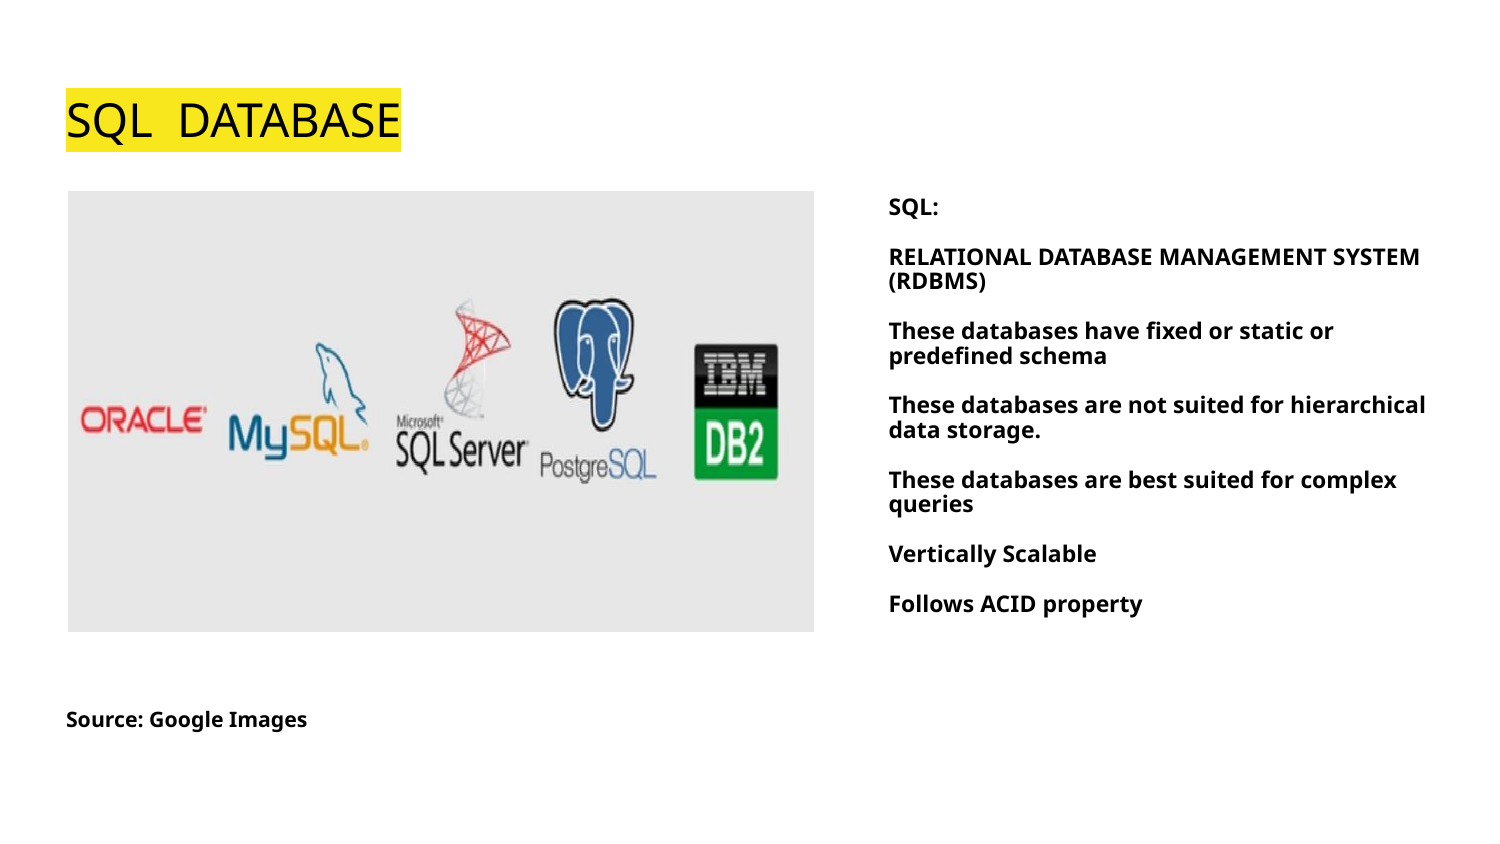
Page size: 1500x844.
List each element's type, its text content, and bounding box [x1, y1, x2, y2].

text_box SQL: RELATIONAL DATABASE MANAGEMENT SYSTEM (RDBMS) These databases have fixed or static or predefined schema These databases are not suited for hierarchical data storage. These databases are best suited for complex queries Vertically Scalable Follows ACID property [873, 180, 1449, 633]
title SQL DATABASE [51, 72, 1449, 167]
picture [68, 191, 814, 632]
list Source: Google Images [51, 685, 1449, 750]
